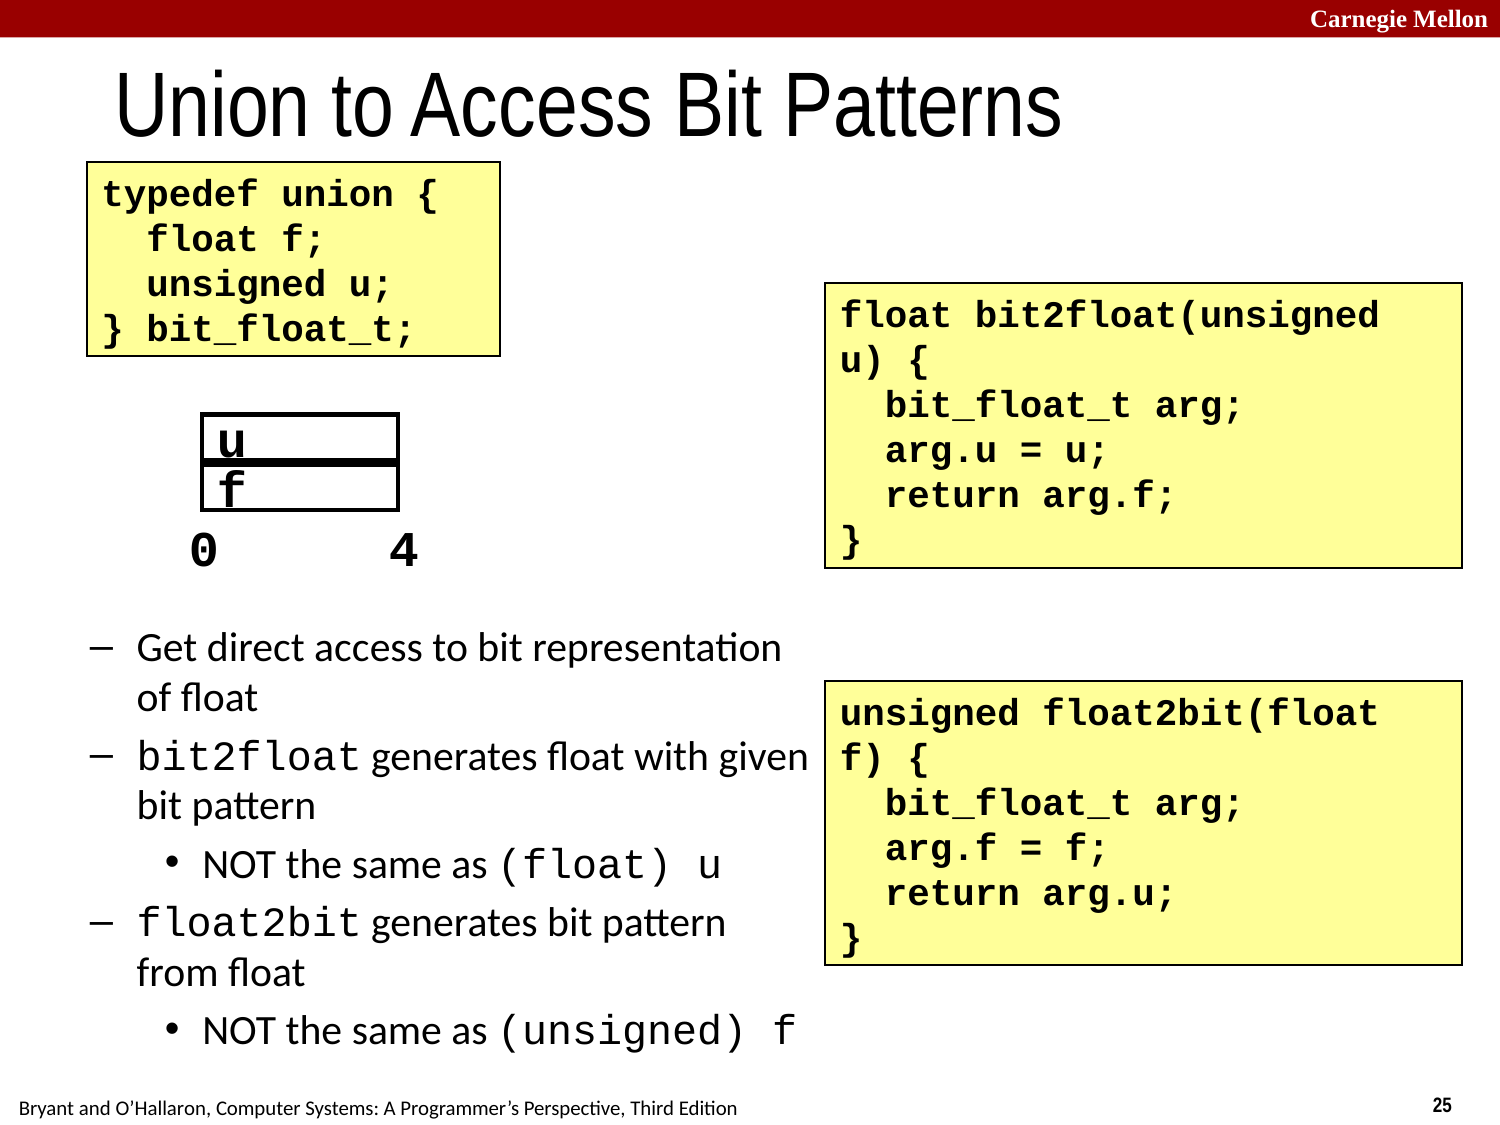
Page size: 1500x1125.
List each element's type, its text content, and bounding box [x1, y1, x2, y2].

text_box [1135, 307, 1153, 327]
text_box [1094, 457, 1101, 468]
text_box typedef union { float f; unsigned u; } bit_float_t; [86, 161, 500, 357]
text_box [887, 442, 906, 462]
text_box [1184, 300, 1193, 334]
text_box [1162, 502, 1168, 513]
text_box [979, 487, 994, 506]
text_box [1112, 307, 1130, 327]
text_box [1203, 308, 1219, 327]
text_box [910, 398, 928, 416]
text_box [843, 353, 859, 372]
text_box 0 [174, 508, 234, 584]
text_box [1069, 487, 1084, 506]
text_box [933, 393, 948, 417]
text_box Get direct access to bit representation of float bit2float generates float with given bit pattern NOT the same as (float) u float2bit generates bit pattern from float NOT the same as (unsigned) f [0, 612, 825, 1075]
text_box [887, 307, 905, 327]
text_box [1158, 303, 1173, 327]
text_box u [202, 414, 398, 461]
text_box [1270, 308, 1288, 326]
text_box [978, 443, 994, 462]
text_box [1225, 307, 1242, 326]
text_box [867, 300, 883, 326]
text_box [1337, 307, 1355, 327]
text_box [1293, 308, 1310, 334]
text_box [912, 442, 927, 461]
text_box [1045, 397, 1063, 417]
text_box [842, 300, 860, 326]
text_box Union to Access Bit Patterns [99, 37, 1500, 132]
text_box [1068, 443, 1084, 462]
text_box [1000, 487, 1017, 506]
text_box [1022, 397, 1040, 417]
text_box f [202, 464, 398, 511]
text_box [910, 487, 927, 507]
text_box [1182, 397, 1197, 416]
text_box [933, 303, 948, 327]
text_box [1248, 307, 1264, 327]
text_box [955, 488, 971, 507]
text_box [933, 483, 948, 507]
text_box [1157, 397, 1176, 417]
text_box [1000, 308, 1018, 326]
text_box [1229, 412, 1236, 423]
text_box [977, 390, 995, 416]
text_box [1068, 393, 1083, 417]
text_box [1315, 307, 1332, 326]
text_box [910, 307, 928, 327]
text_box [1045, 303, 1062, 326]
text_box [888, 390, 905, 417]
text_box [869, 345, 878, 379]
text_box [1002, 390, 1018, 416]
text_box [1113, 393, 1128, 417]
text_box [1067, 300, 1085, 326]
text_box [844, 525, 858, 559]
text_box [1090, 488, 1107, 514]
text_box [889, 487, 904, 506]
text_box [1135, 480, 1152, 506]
text_box 4 [374, 508, 434, 584]
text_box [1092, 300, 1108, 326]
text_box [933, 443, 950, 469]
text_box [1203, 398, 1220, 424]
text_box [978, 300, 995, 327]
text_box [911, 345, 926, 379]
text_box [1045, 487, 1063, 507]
text_box unsigned float2bit(float f) { bit_float_t arg; arg.f = f; return arg.u; } [825, 680, 1462, 966]
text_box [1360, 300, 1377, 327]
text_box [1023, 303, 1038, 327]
